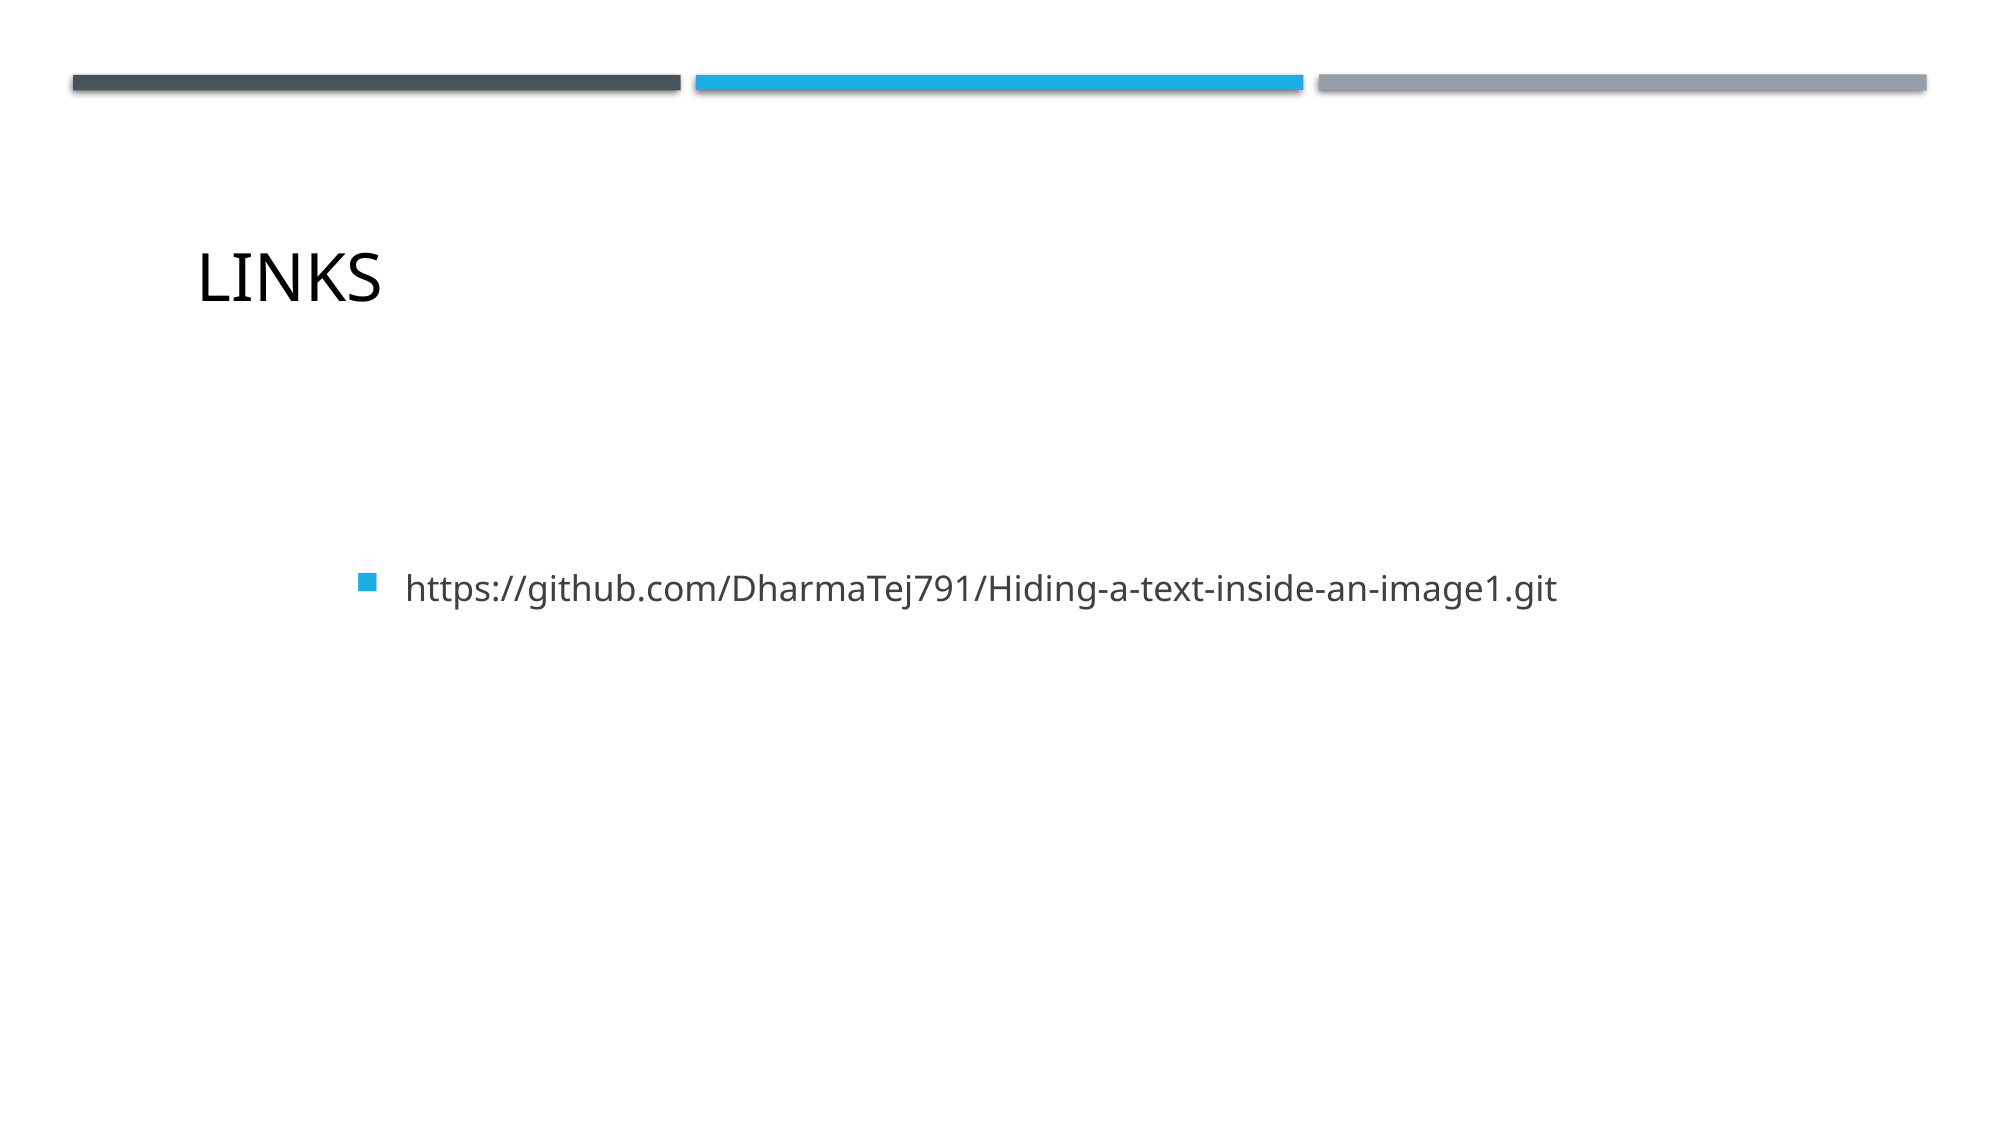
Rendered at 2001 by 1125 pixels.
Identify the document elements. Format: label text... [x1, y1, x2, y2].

title Links [196, 233, 1149, 315]
subtitle https://github.com/DharmaTej791/Hiding-a-text-inside-an-image1.git [354, 562, 1755, 675]
